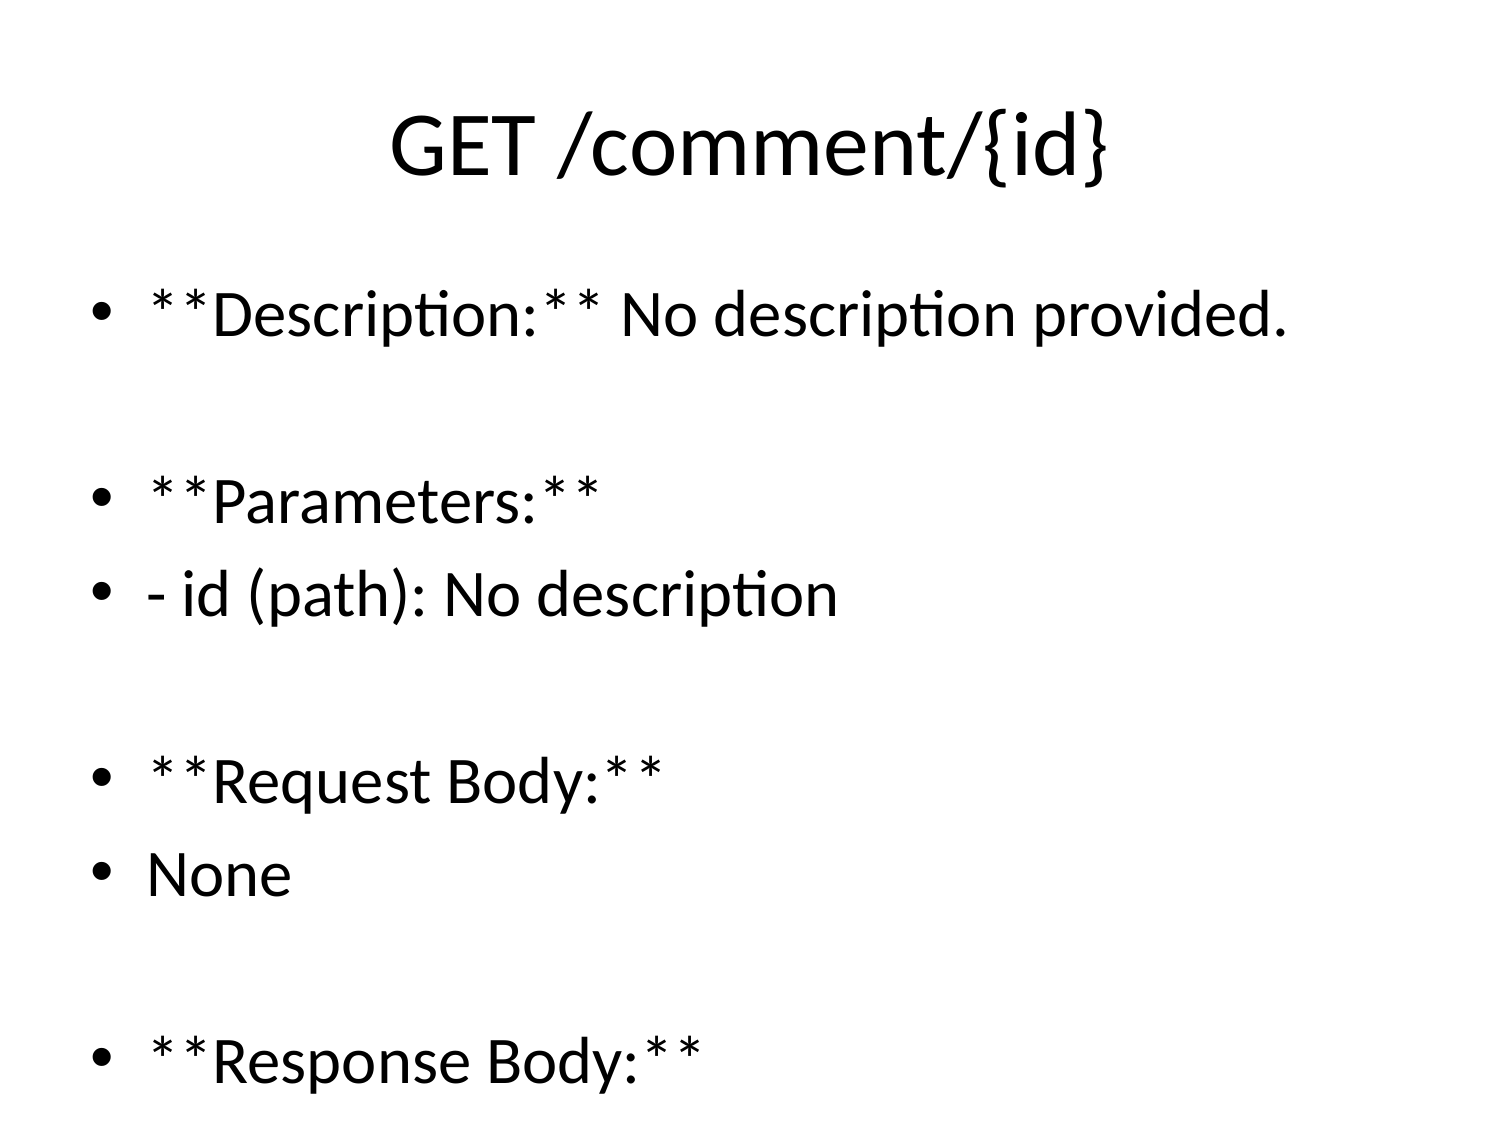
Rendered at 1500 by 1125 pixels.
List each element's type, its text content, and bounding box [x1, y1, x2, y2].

title GET /comment/{id} [75, 45, 1425, 233]
list **Description:** No description provided. **Parameters:** - id (path): No description **Request Body:** None **Response Body:** Status 200: No JSON response [75, 262, 1425, 1005]
